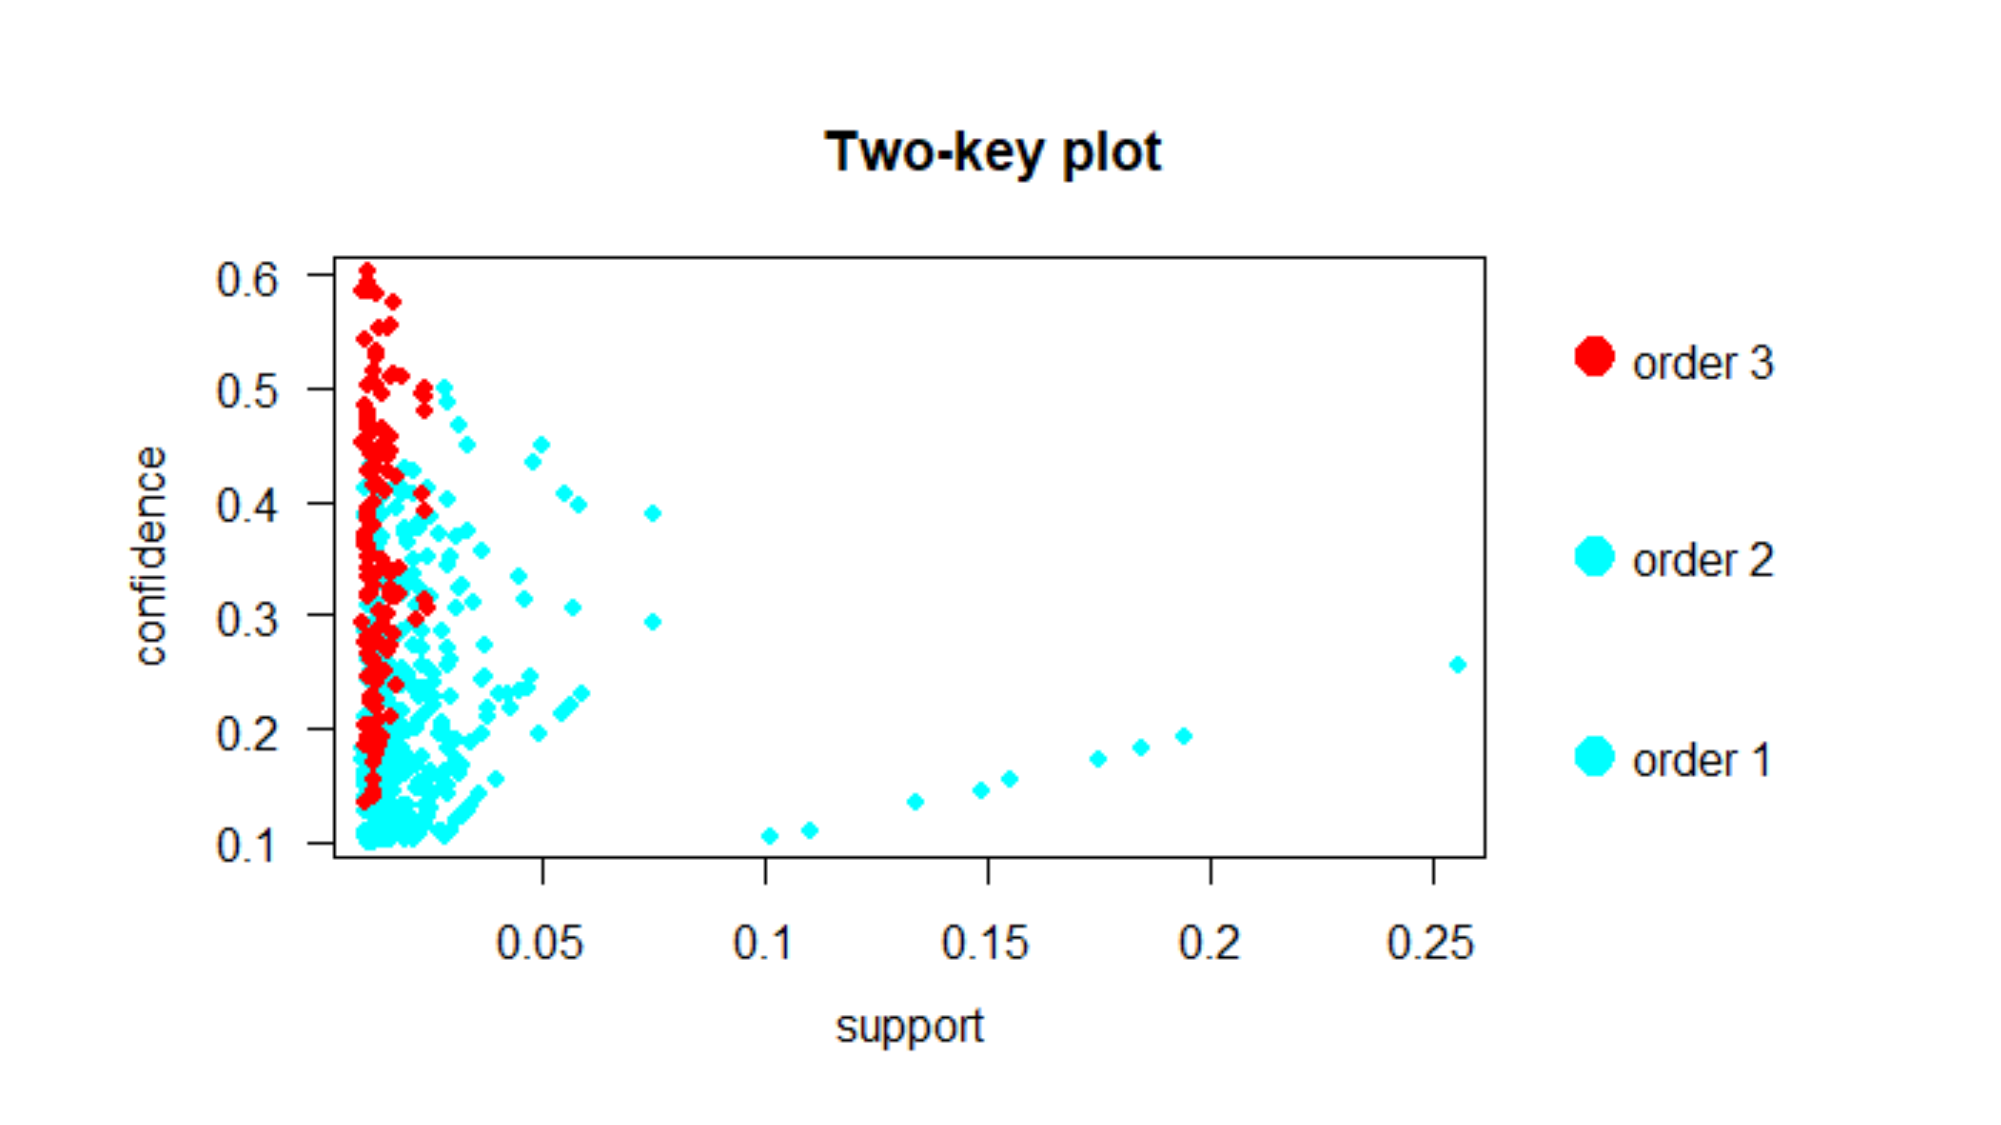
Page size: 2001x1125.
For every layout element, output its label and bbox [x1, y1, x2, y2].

list [117, 40, 1871, 1078]
